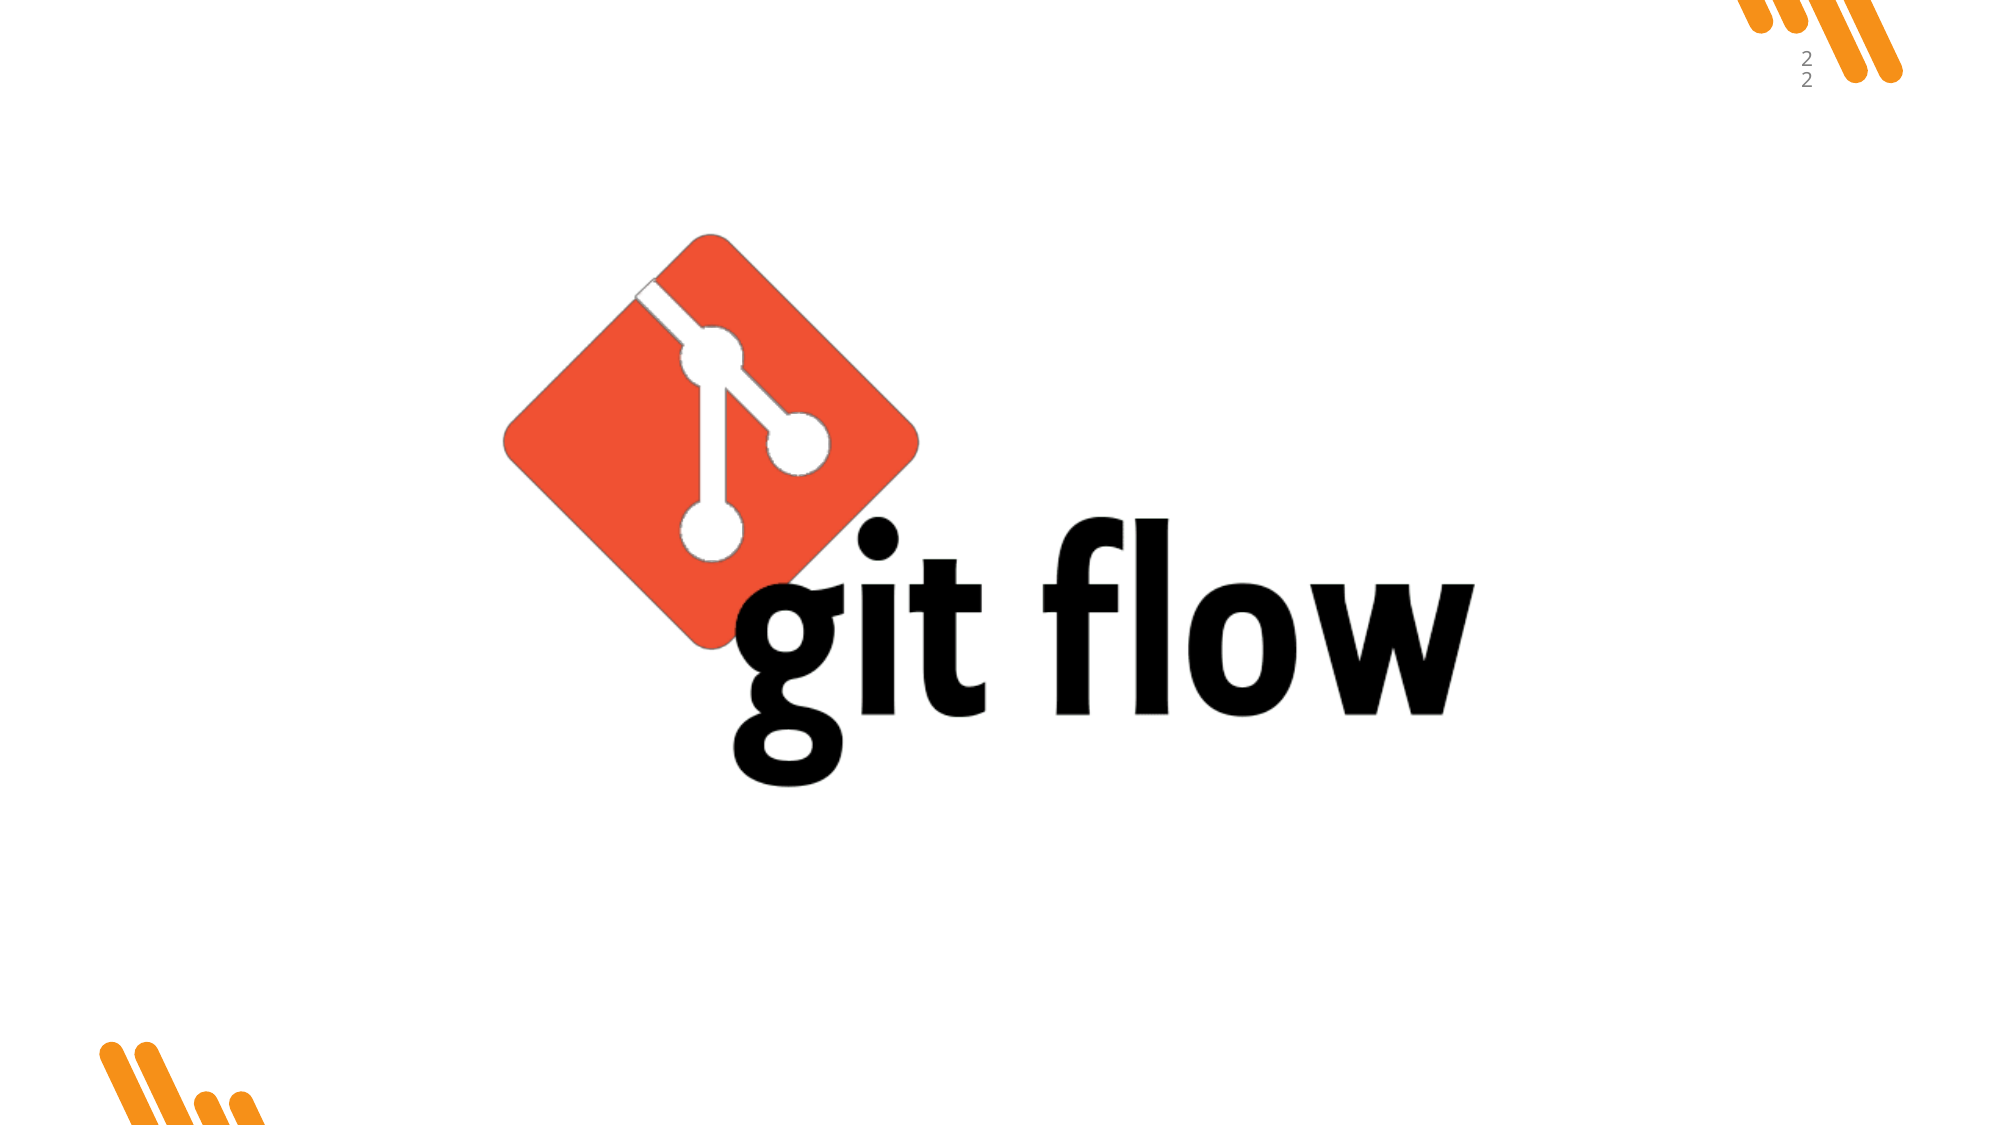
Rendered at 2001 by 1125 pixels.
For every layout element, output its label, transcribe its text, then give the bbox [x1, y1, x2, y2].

slide_number 22 [1793, 37, 1823, 79]
picture [500, 230, 1500, 894]
